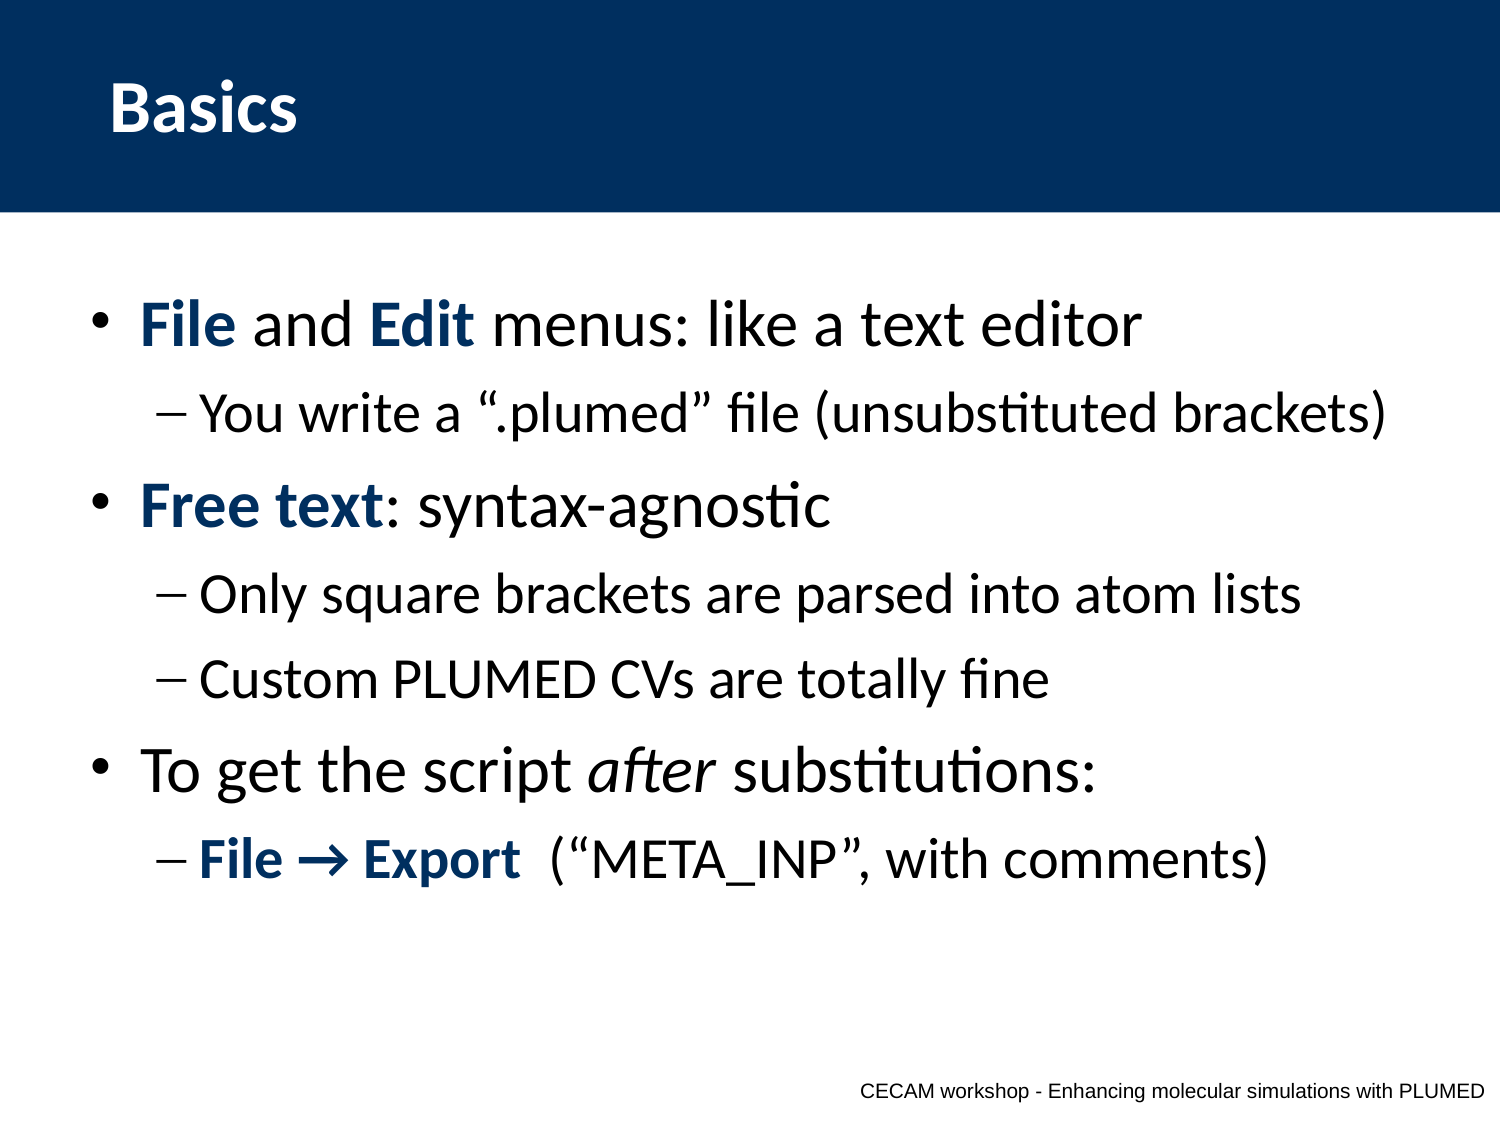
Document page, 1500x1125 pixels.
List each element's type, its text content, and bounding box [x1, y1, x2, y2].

list File and Edit menus: like a text editor You write a “.plumed” file (unsubstituted brackets) Free text: syntax-agnostic Only square brackets are parsed into atom lists Custom PLUMED CVs are totally fine To get the script after substitutions: File → Export (“META_INP”, with comments) [73, 272, 1426, 1013]
title Basics [73, 50, 1426, 199]
